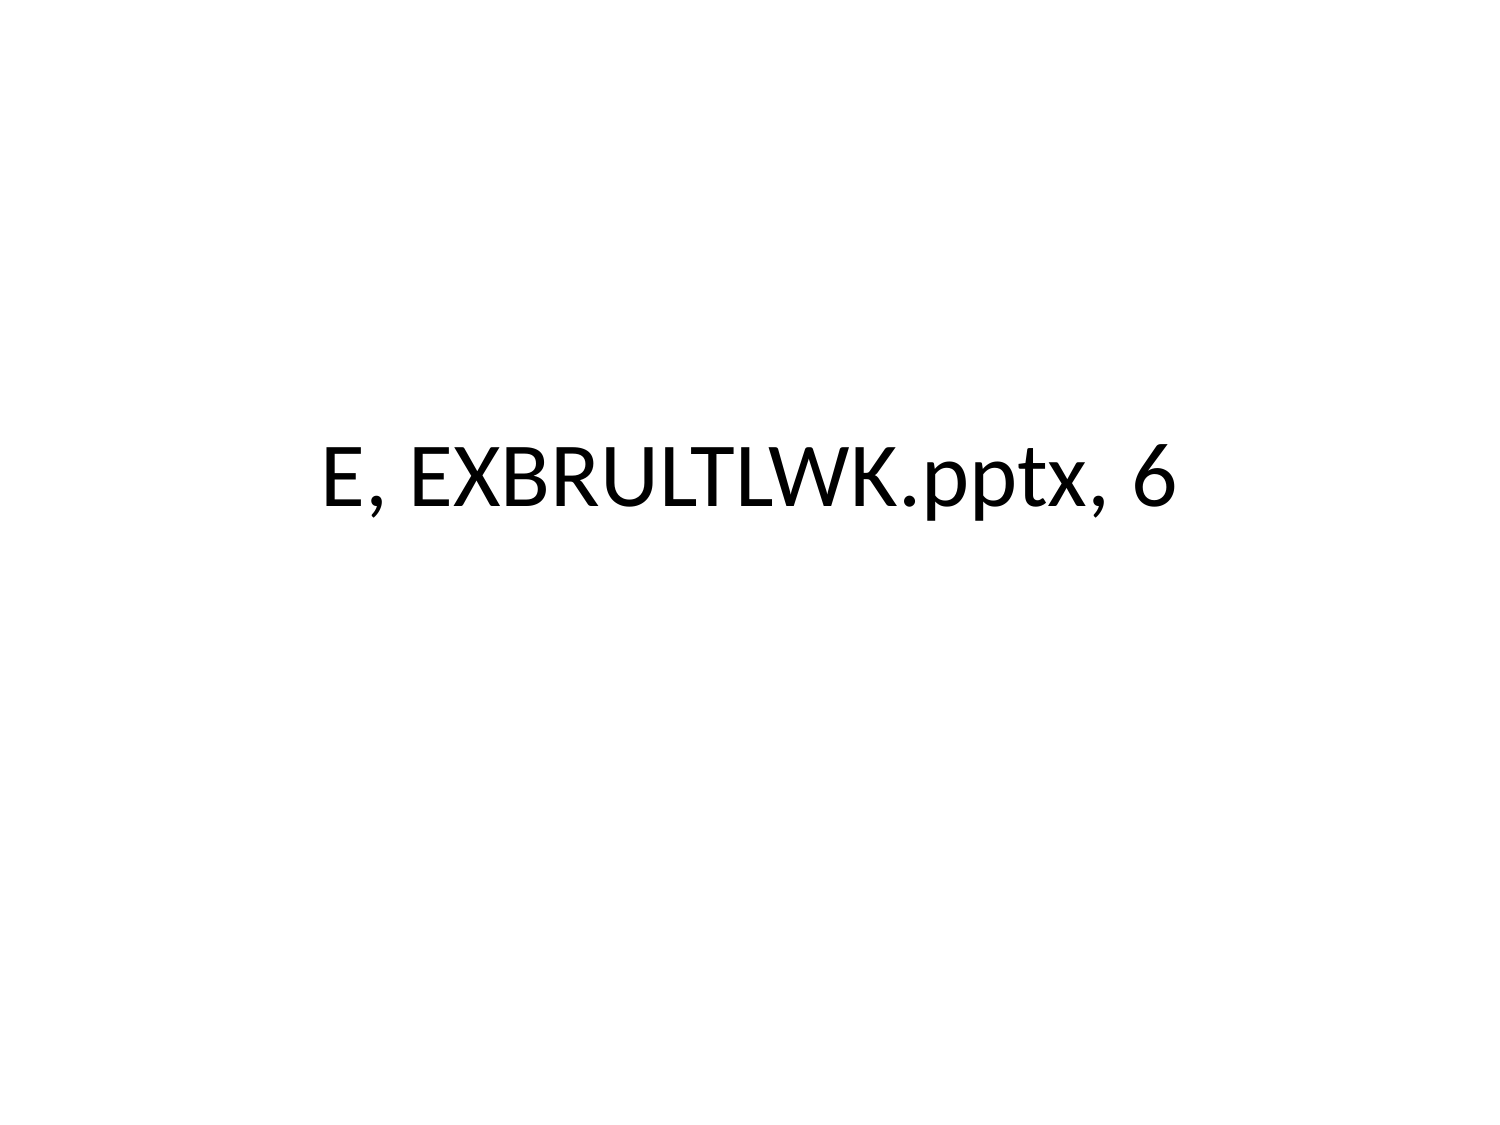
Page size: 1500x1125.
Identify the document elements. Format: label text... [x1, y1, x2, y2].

title E, EXBRULTLWK.pptx, 6 [112, 349, 1388, 591]
